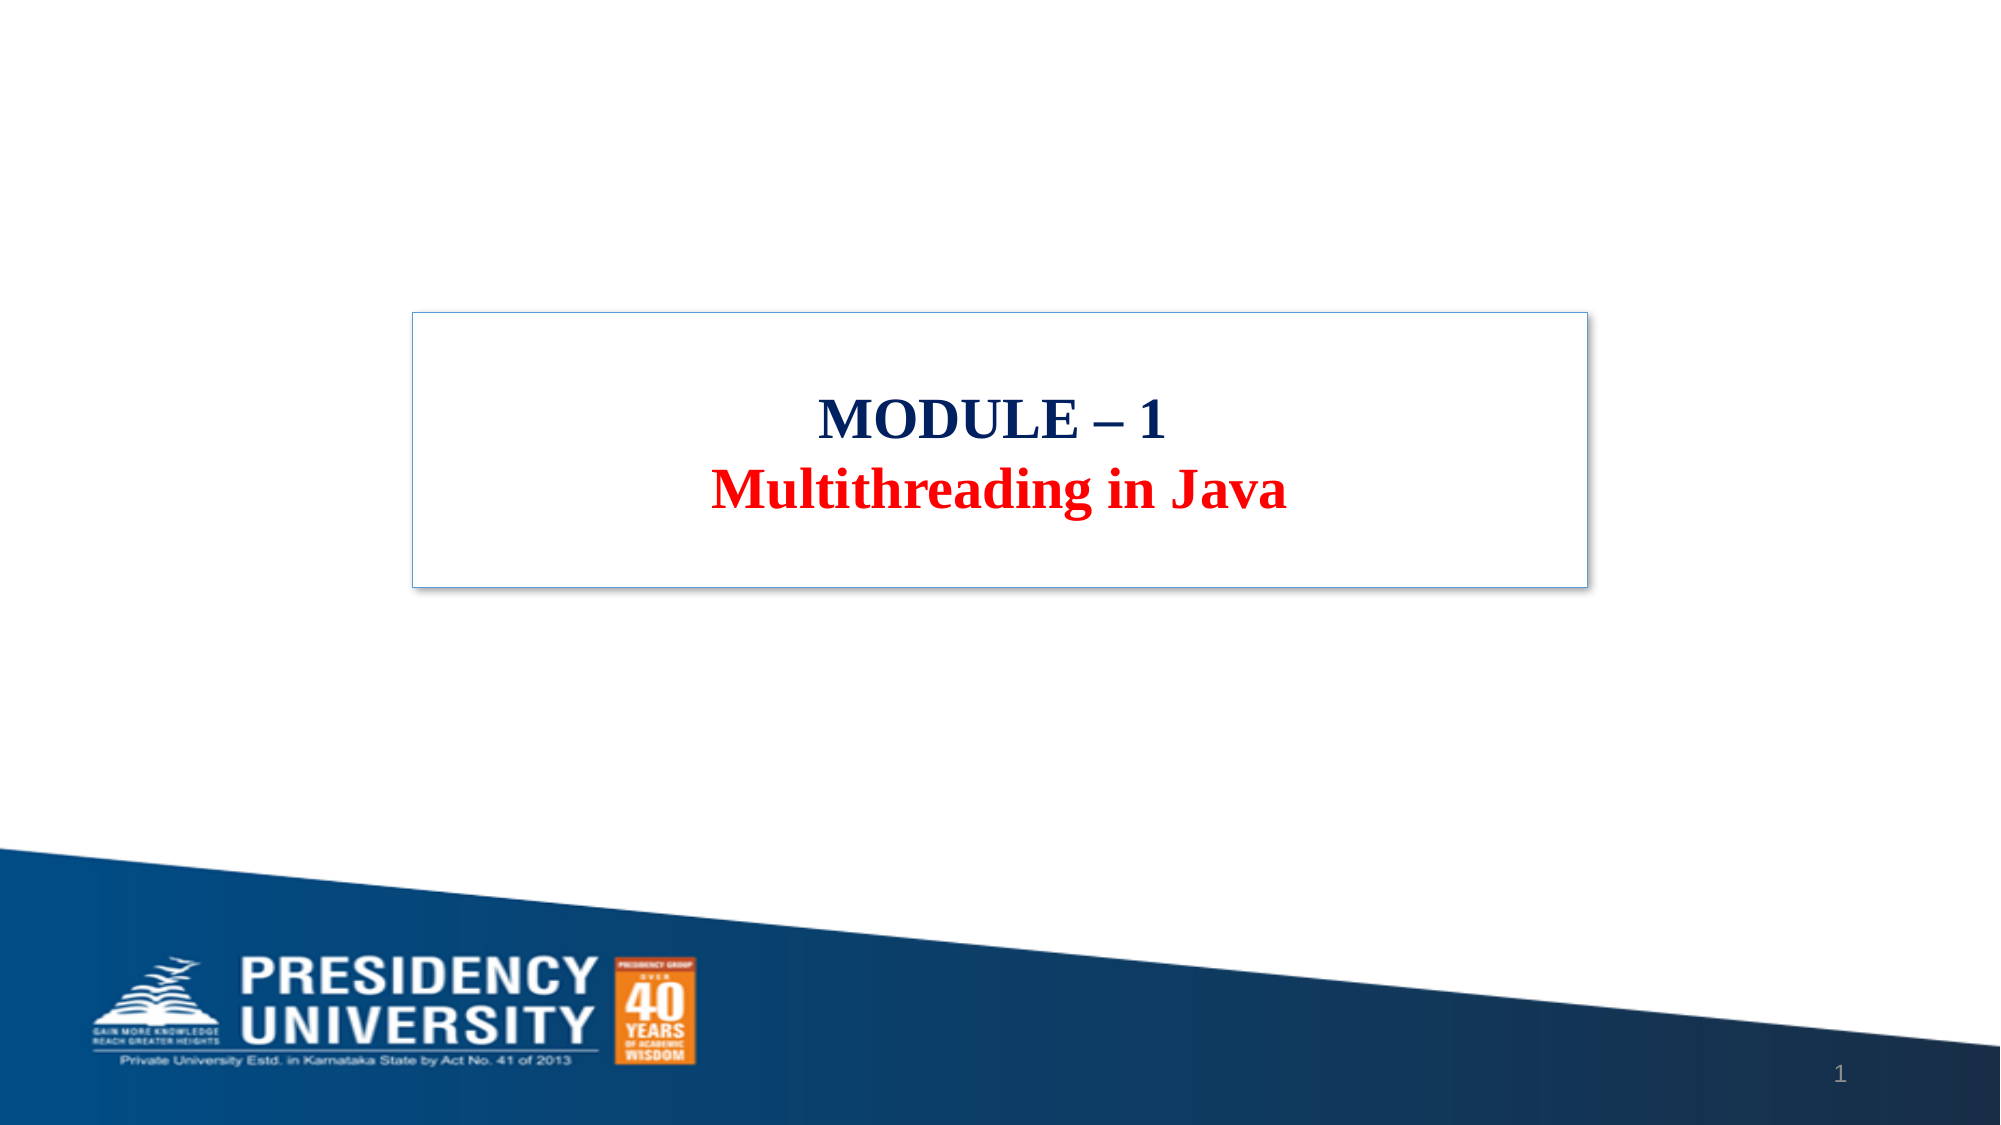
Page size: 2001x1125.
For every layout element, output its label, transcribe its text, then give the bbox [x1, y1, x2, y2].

slide_number 1 [1412, 1042, 1863, 1103]
picture [0, 845, 2000, 1125]
text_box MODULE – 1 Multithreading in Java [412, 312, 1588, 588]
